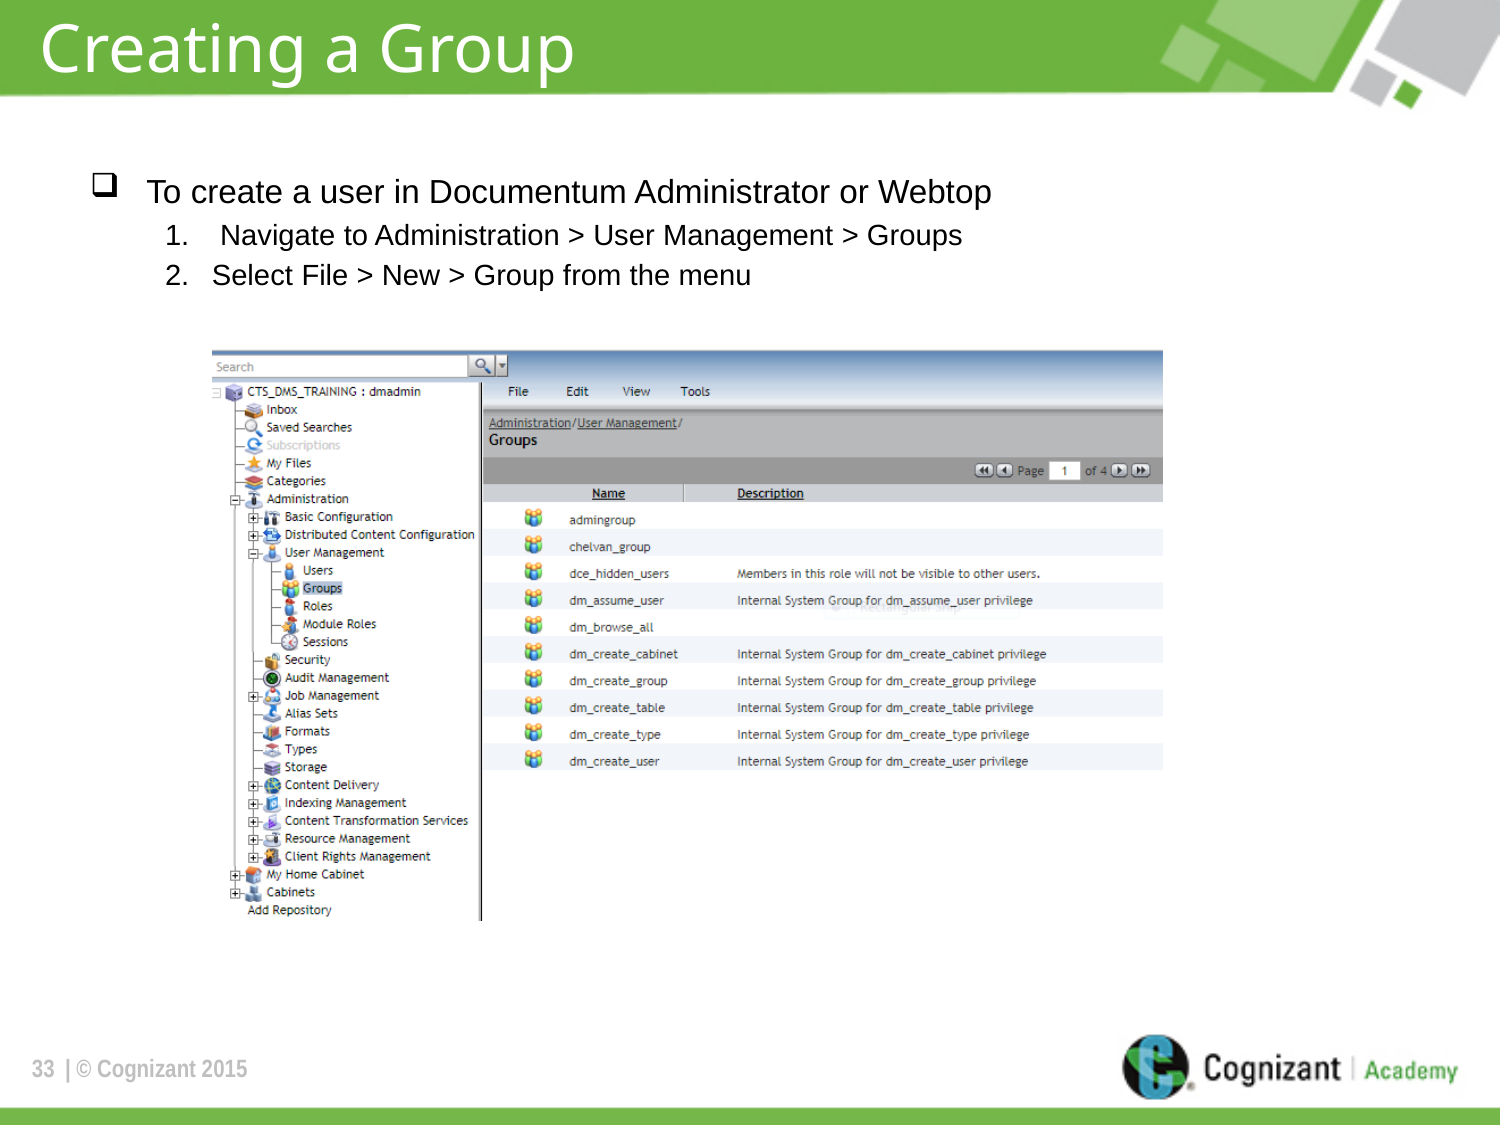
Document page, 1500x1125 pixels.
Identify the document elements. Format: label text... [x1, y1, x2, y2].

footer | © Cognizant 2015 [88, 1037, 275, 1098]
picture [0, 0, 1500, 1125]
list To create a user in Documentum Administrator or Webtop Navigate to Administration > User Management > Groups Select File > New > Group from the menu [74, 162, 1426, 1006]
title Creating a Group [24, 3, 1200, 88]
slide_number 33 [16, 1037, 88, 1098]
